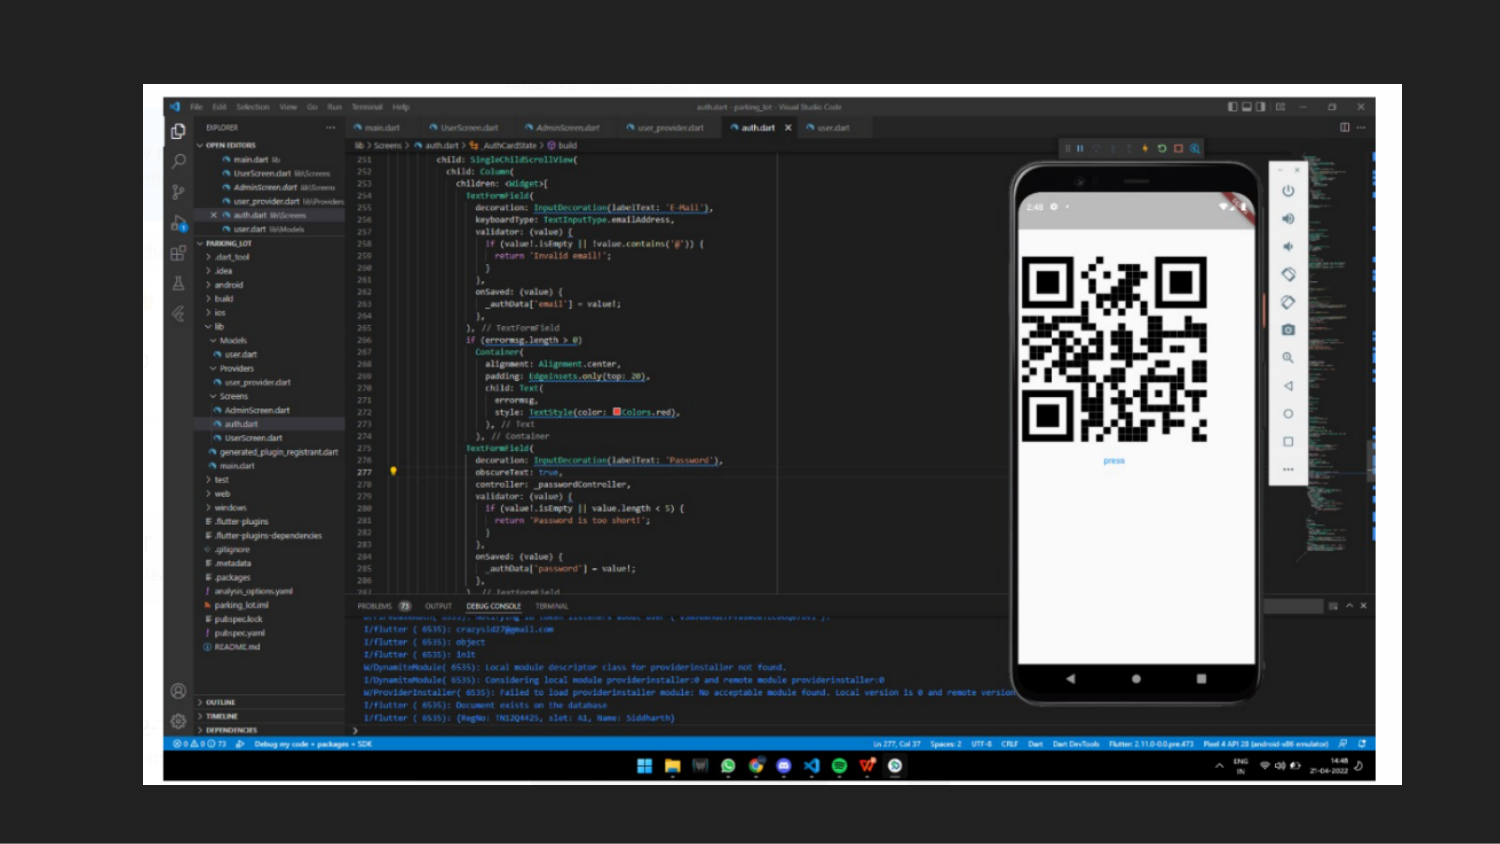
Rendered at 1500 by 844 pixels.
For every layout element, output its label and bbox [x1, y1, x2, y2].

picture [143, 84, 1402, 785]
